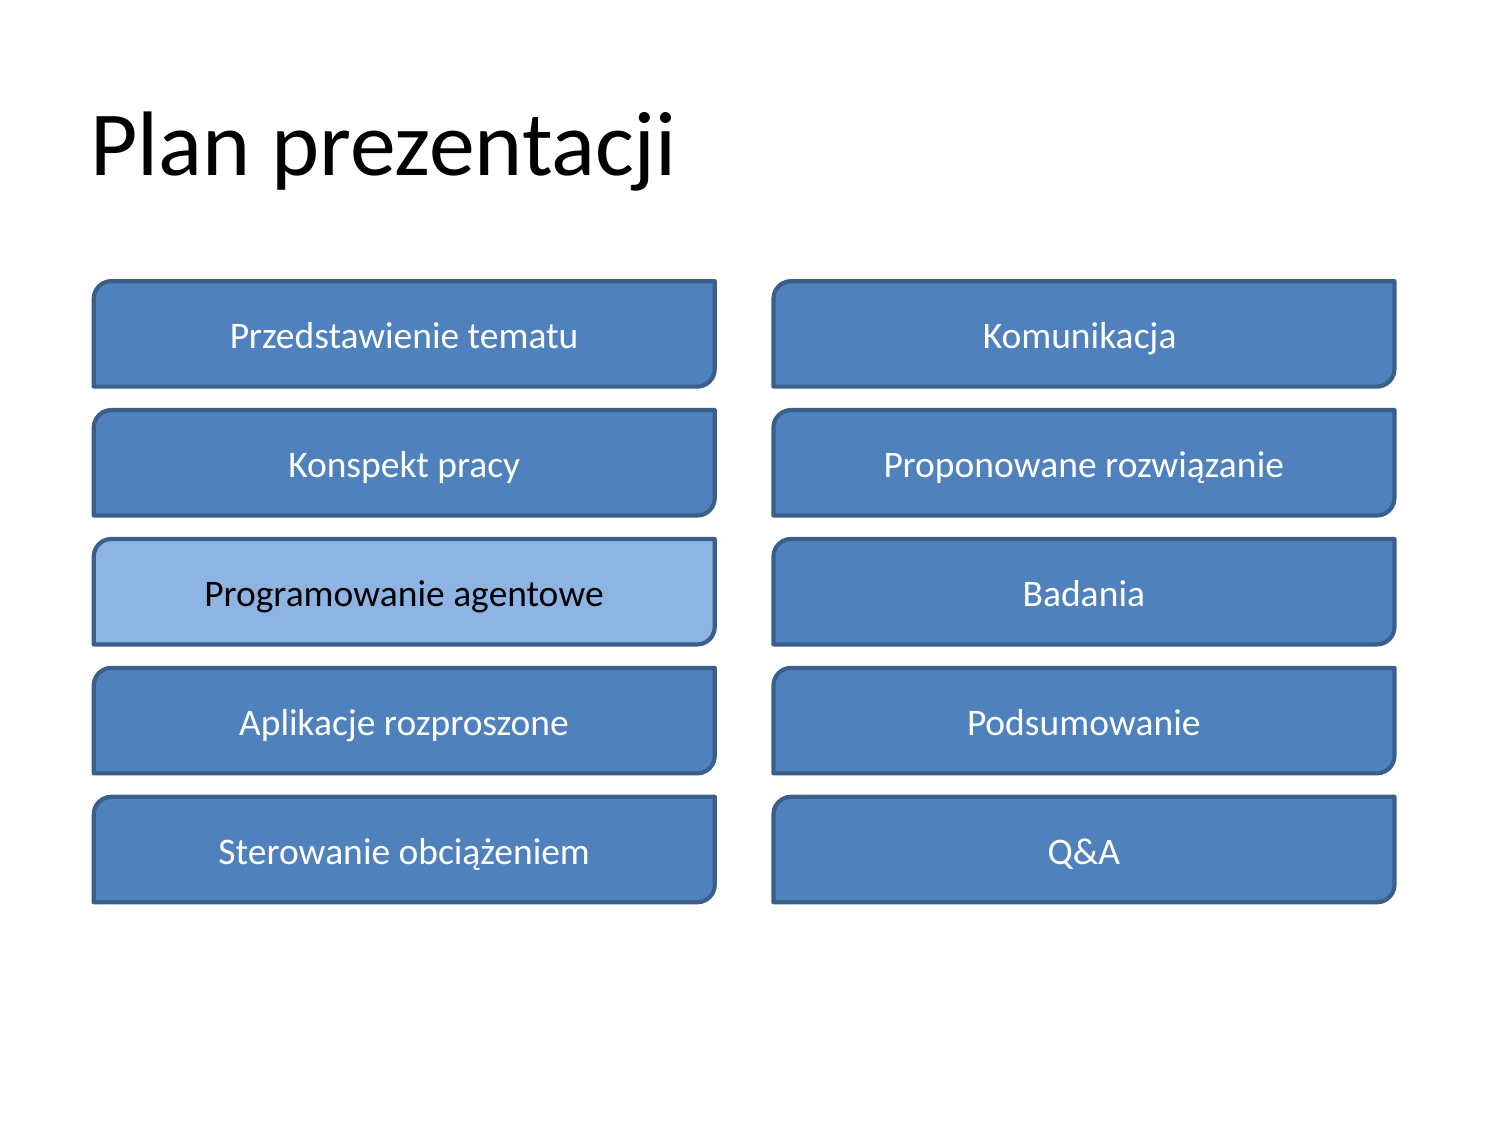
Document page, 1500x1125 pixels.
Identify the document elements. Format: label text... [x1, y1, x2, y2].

text_box Aplikacje rozproszone [91, 665, 717, 776]
text_box Konspekt pracy [91, 407, 717, 518]
text_box Proponowane rozwiązanie [771, 407, 1397, 518]
text_box Podsumowanie [771, 665, 1397, 776]
text_box Sterowanie obciążeniem [91, 794, 717, 905]
text_box Q&A [771, 794, 1397, 905]
text_box Przedstawienie tematu [91, 279, 717, 389]
text_box Programowanie agentowe [91, 536, 717, 647]
title Plan prezentacji [75, 45, 1425, 233]
text_box Komunikacja [771, 279, 1397, 389]
text_box Badania [771, 536, 1397, 647]
